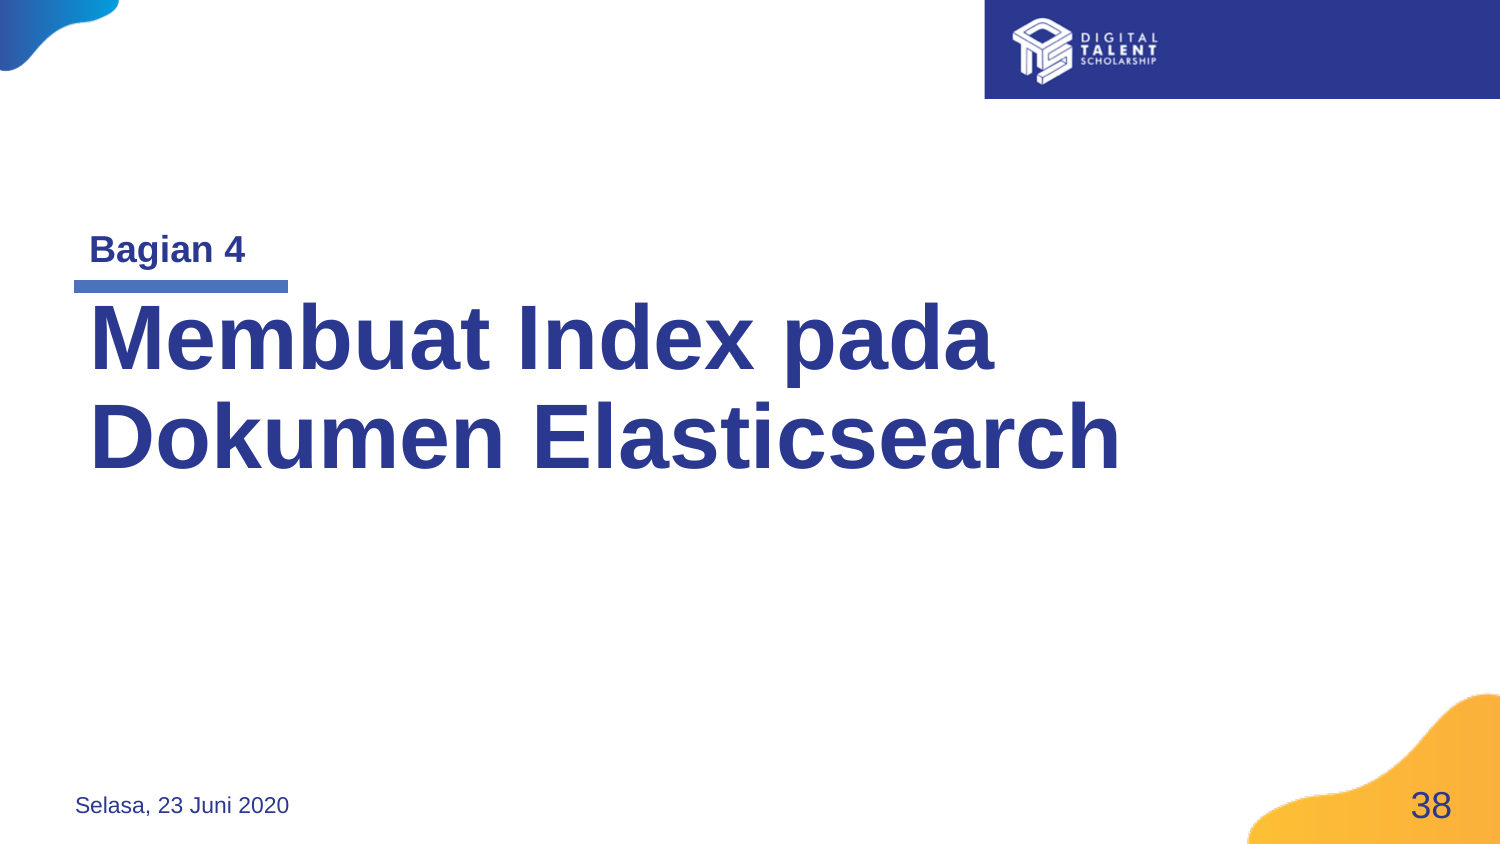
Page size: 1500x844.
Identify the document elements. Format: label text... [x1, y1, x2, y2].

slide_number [60, 782, 445, 827]
picture [0, 0, 120, 76]
list Membuat Index pada Dokumen Elasticsearch [74, 309, 1233, 471]
list Bagian 4 [74, 224, 1062, 277]
picture [1246, 684, 1500, 844]
slide_number 38 [1373, 780, 1489, 827]
picture [980, 0, 1500, 99]
